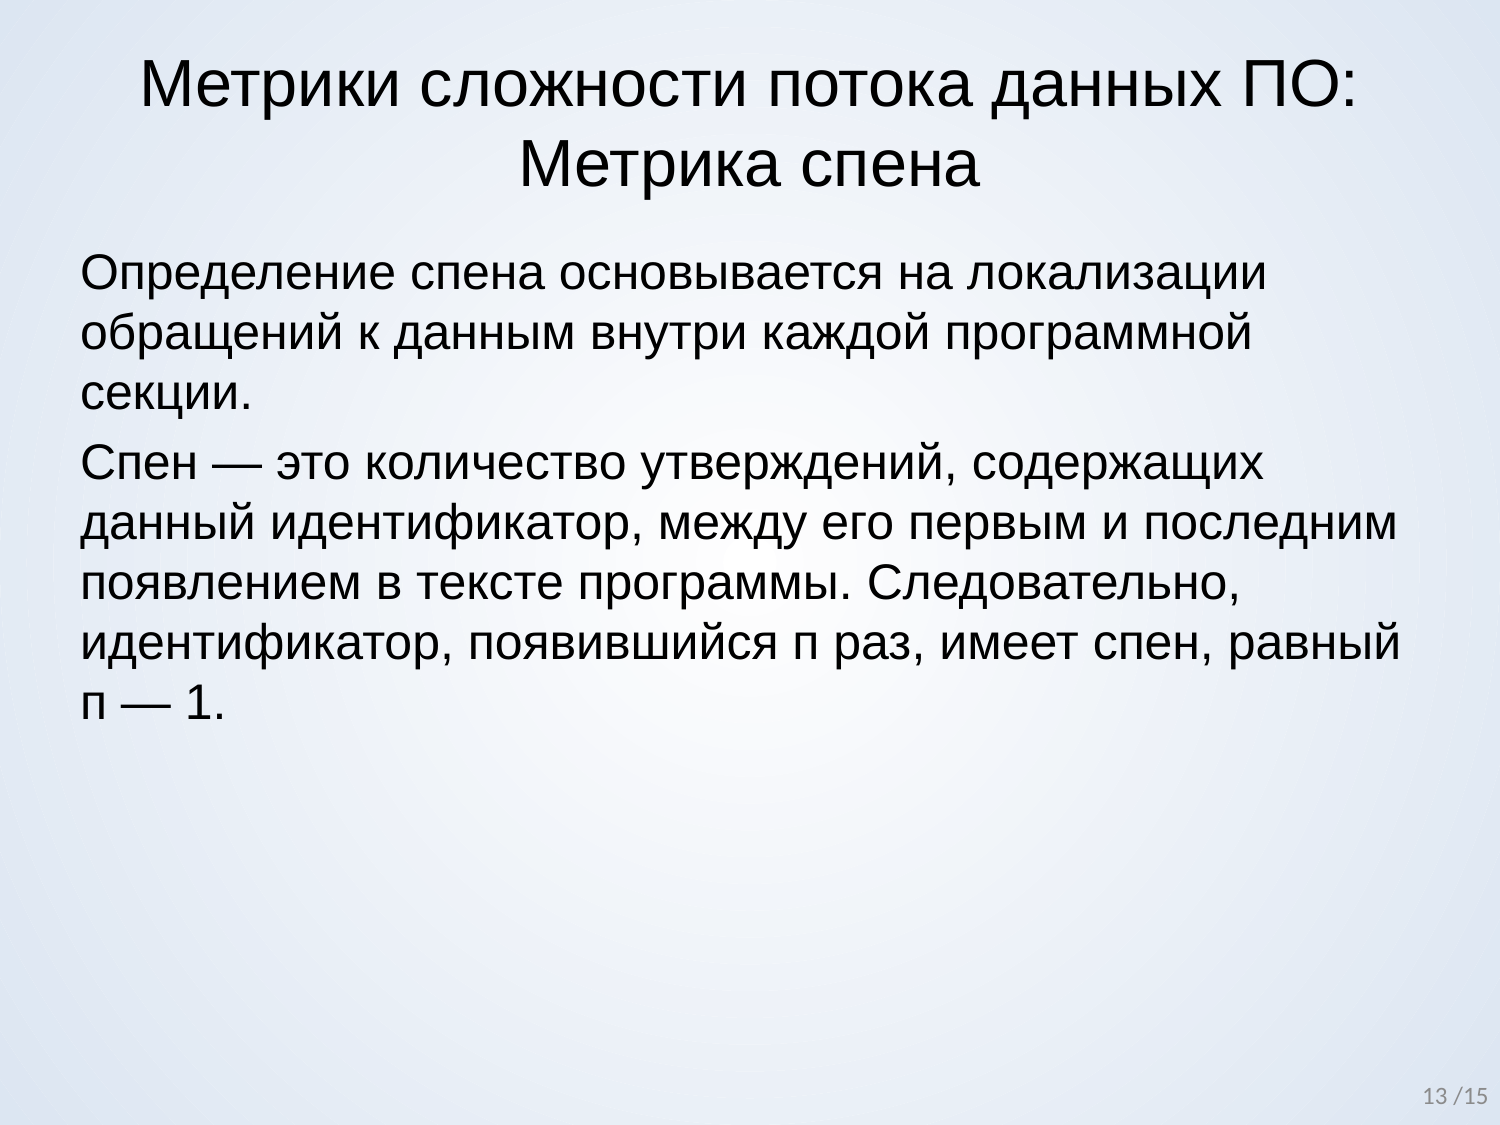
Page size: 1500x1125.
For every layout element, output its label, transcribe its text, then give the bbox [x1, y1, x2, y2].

slide_number 13 /15 [1153, 1065, 1500, 1125]
list Определение спена основывается на локализации обращений к данным внутри каждой программной секции. Спен — это количество утверждений, содержащих данный идентификатор, между его первым и последним появлением в тексте программы. Следовательно, идентификатор, появившийся п раз, имеет спен, равный п — 1. [64, 231, 1431, 1106]
title Метрики сложности потока данных ПО: Метрика спена [75, 19, 1425, 220]
